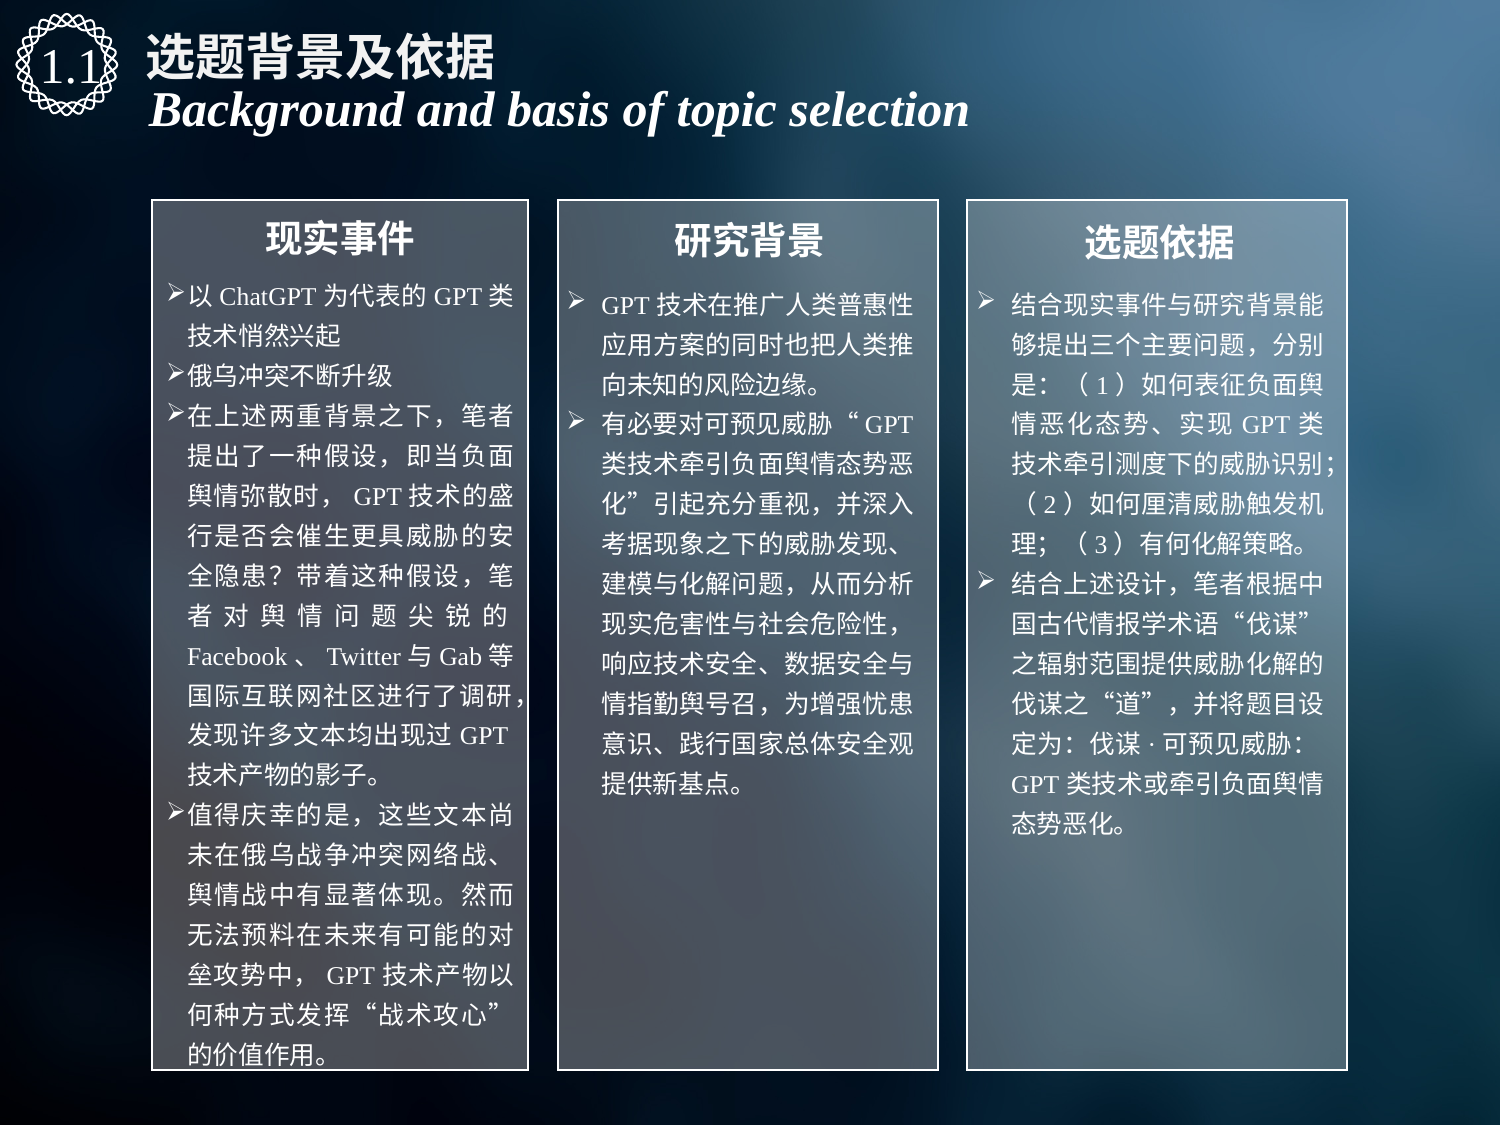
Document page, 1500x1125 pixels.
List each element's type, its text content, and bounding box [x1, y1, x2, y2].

text_box [966, 199, 1348, 1071]
text_box 以ChatGPT为代表的GPT类技术悄然兴起 俄乌冲突不断升级 在上述两重背景之下，笔者提出了一种假设，即当负面舆情弥散时，GPT技术的盛行是否会催生更具威胁的安全隐患？带着这种假设，笔者对舆情问题尖锐的Facebook、Twitter与Gab等国际互联网社区进行了调研，发现许多文本均出现过GPT技术产物的影子。 值得庆幸的是，这些文本尚未在俄乌战争冲突网络战、舆情战中有显著体现。然而无法预料在未来有可能的对垒攻势中，GPT技术产物以何种方式发挥“战术攻心”的价值作用。 [154, 265, 526, 1075]
text_box Background and basis of topic selection [134, 68, 986, 144]
picture [0, 0, 1500, 1125]
text_box GPT技术在推广人类普惠性应用方案的同时也把人类推向未知的风险边缘。 有必要对可预见威胁“GPT类技术牵引负面舆情态势恶化”引起充分重视，并深入考据现象之下的威胁发现、建模与化解问题，从而分析现实危害性与社会危险性，响应技术安全、数据安全与情指勤舆号召，为增强忧患意识、践行国家总体安全观提供新基点。 [555, 273, 926, 804]
text_box 选题背景及依据 [134, 19, 507, 91]
text_box 现实事件 [253, 209, 427, 265]
text_box [151, 199, 529, 1071]
text_box 选题依据 [1073, 212, 1246, 269]
text_box 研究背景 [663, 211, 837, 268]
text_box 结合现实事件与研究背景能够提出三个主要问题，分别是：（1）如何表征负面舆情恶化态势、实现GPT类技术牵引测度下的威胁识别；（2）如何厘清威胁触发机理；（3）有何化解策略。 结合上述设计，笔者根据中国古代情报学术语“伐谋”之辐射范围提供威胁化解的伐谋之“道”，并将题目设定为：伐谋·可预见威胁：GPT类技术或牵引负面舆情态势恶化。 [964, 273, 1336, 884]
picture [1443, 1110, 1462, 1115]
text_box [557, 199, 939, 1071]
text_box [16, 13, 118, 116]
